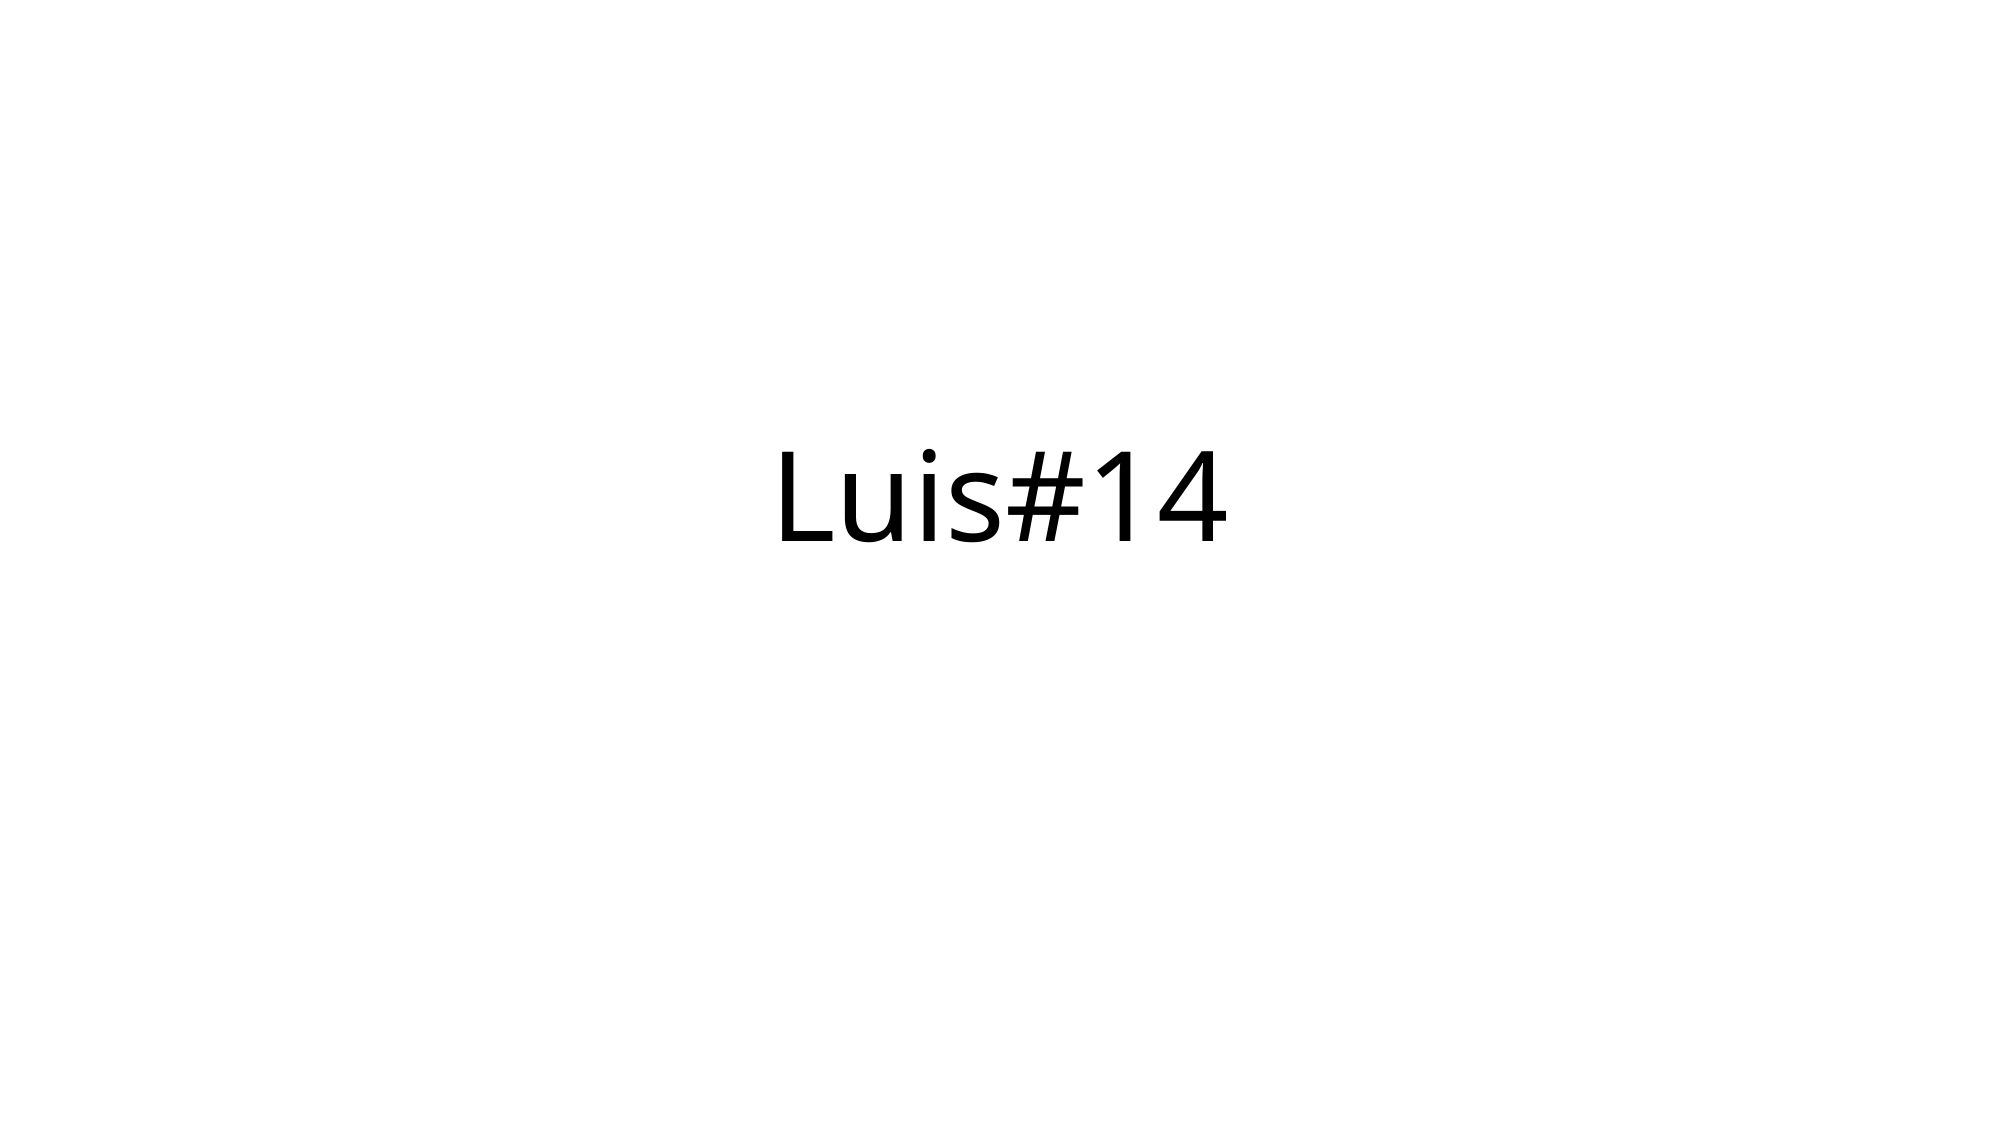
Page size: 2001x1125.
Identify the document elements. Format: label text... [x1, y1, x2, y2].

title Luis#14 [249, 184, 1750, 576]
